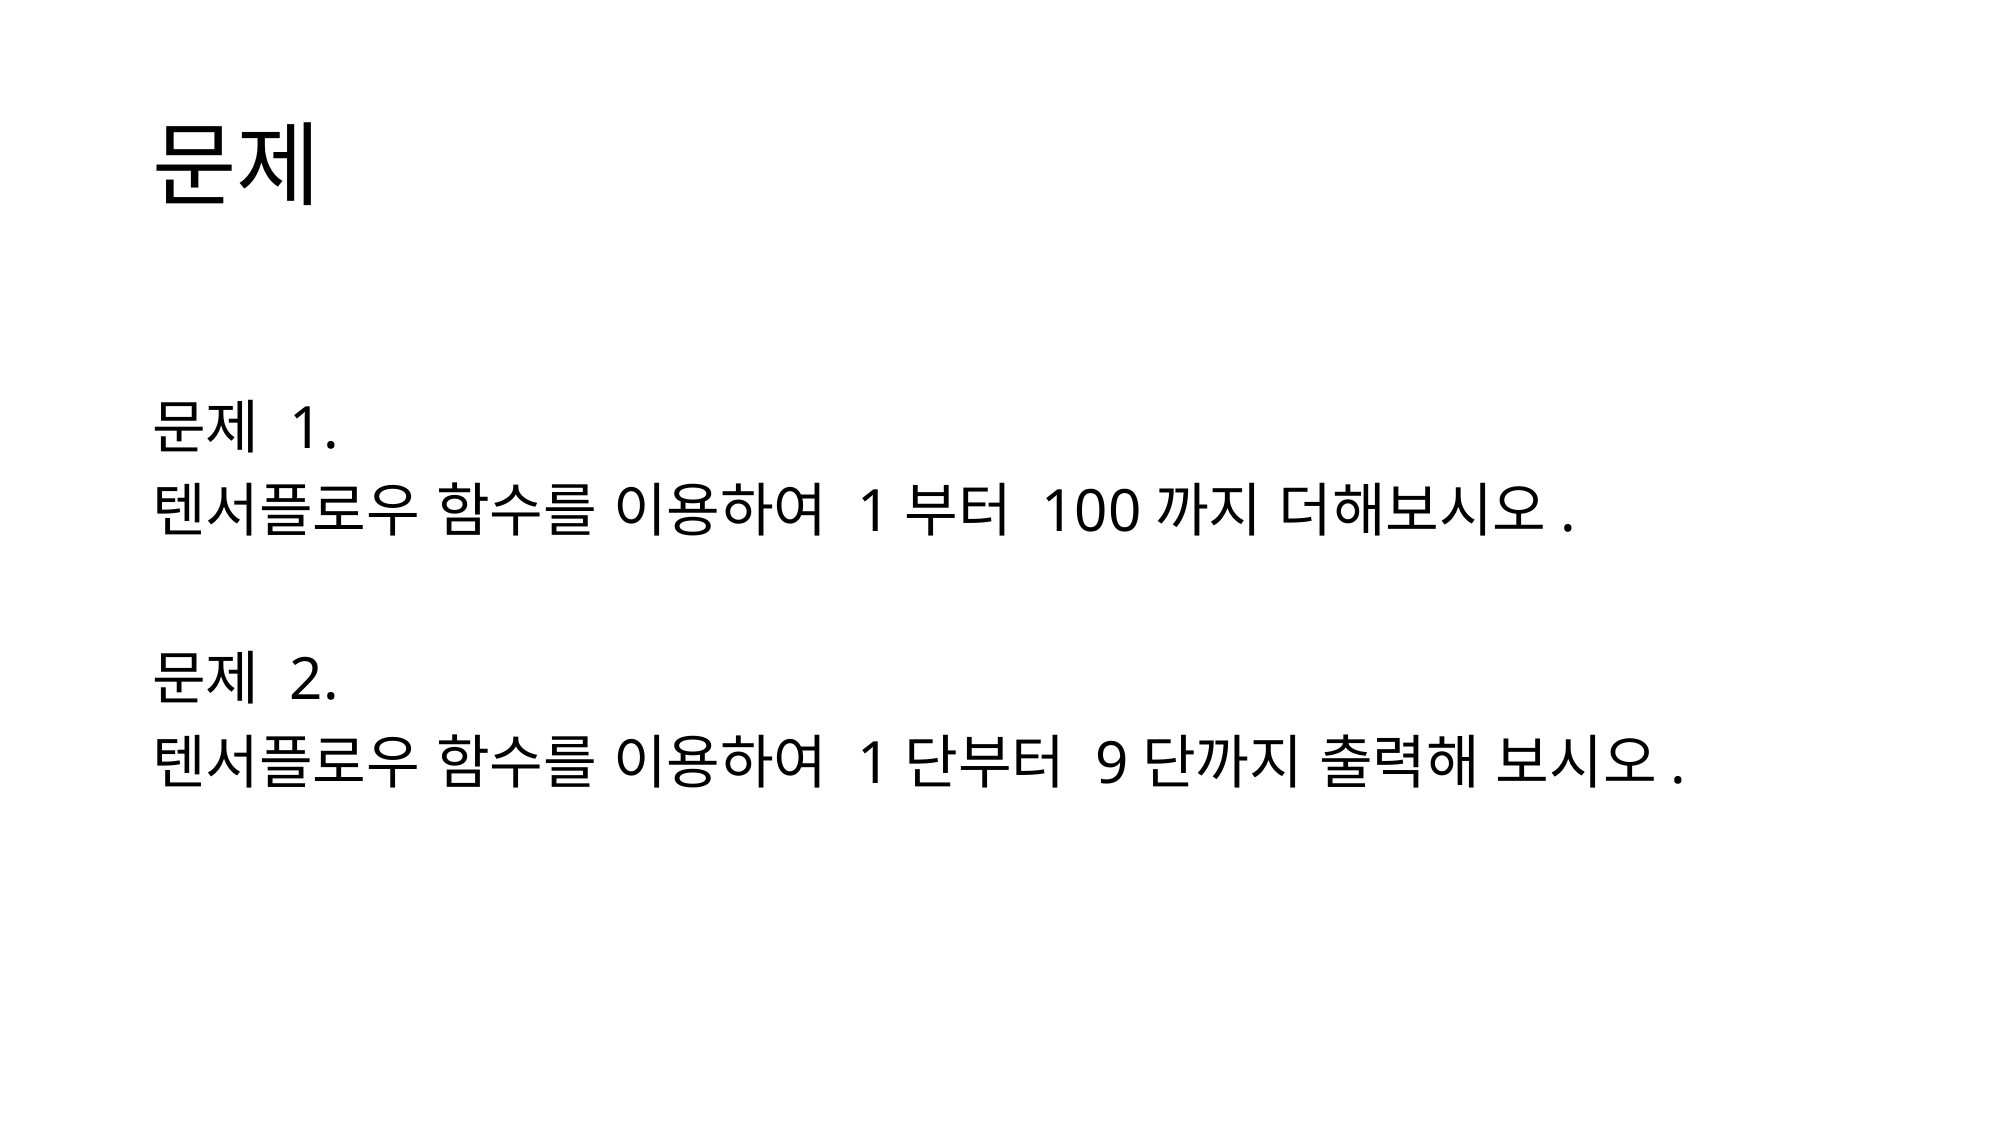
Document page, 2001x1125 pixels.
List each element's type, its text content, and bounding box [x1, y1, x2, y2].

list 문제 1. 텐서플로우 함수를 이용하여 1부터 100까지 더해보시오. 문제 2. 텐서플로우 함수를 이용하여 1단부터 9단까지 출력해 보시오. [137, 299, 1863, 1014]
title 문제 [137, 59, 1863, 278]
